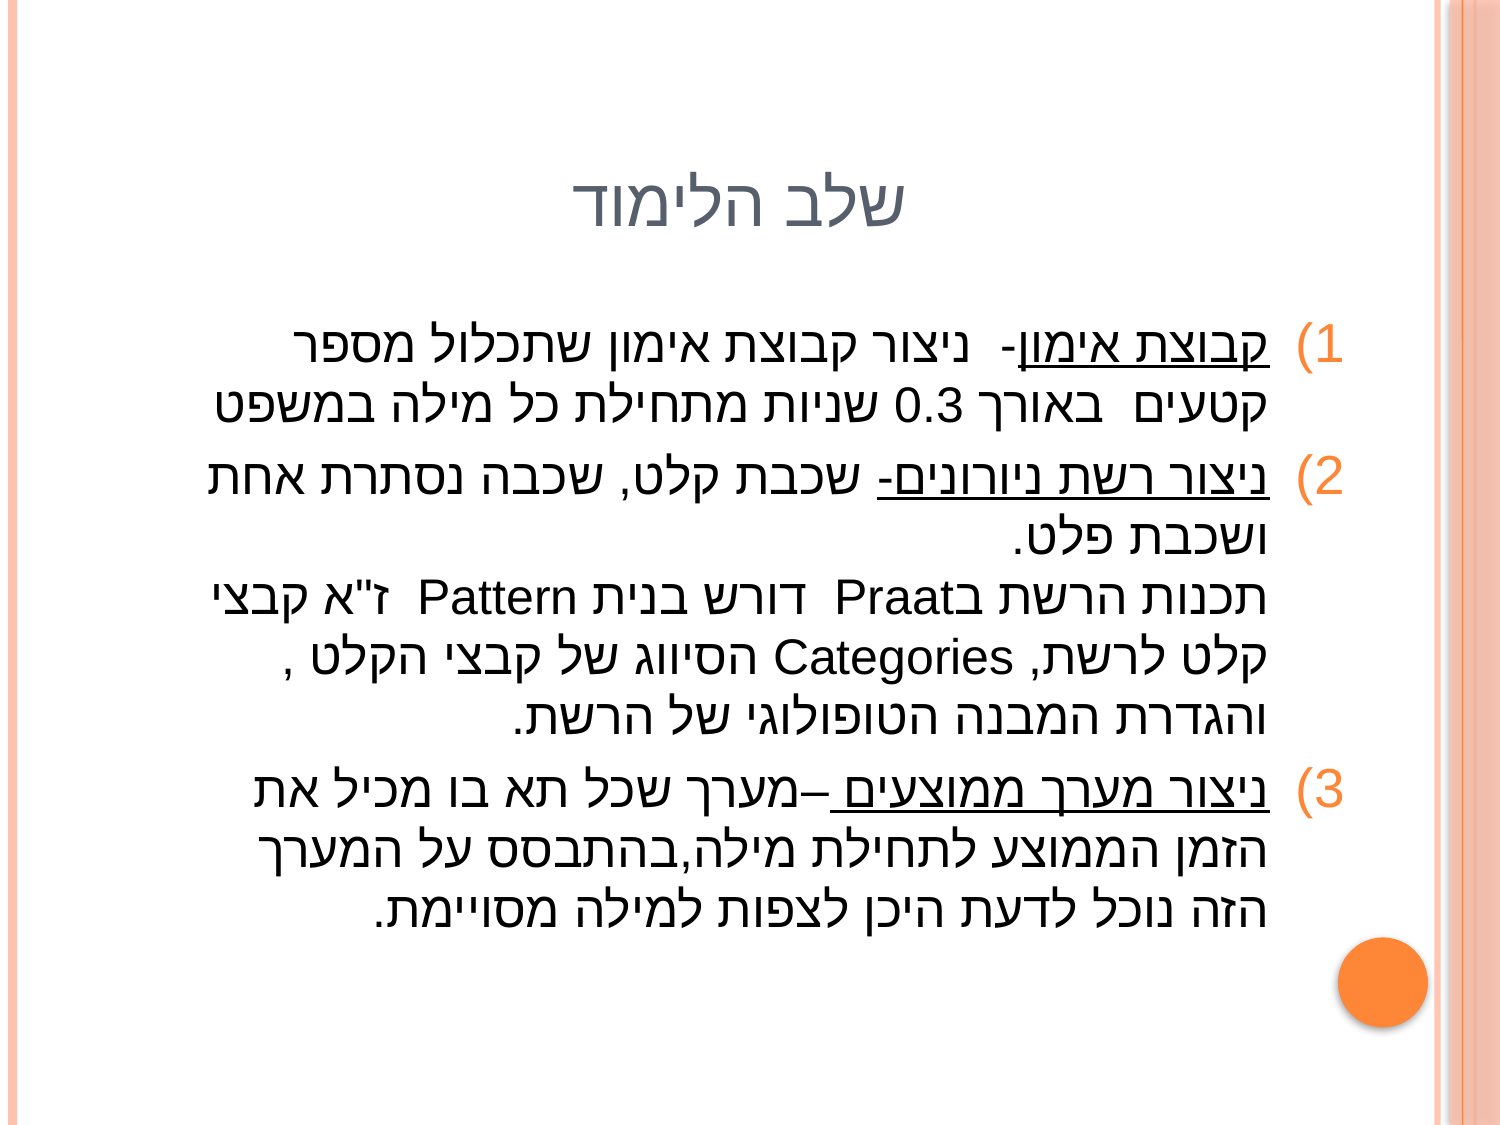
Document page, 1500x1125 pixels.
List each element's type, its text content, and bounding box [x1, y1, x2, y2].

list קבוצת אימון- ניצור קבוצת אימון שתכלול מספר קטעים באורך 0.3 שניות מתחילת כל מילה במשפט ניצור רשת ניורונים- שכבת קלט, שכבה נסתרת אחת ושכבת פלט. תכנות הרשת בPraat דורש בנית Pattern ז"א קבצי קלט לרשת, Categories הסיווג של קבצי הקלט ,והגדרת המבנה הטופולוגי של הרשת. ניצור מערך ממוצעים –מערך שכל תא בו מכיל את הזמן הממוצע לתחילת מילה,בהתבסס על המערך הזה נוכל לדעת היכן לצפות למילה מסויימת. [155, 304, 1360, 1000]
title שלב הלימוד [152, 15, 1328, 248]
